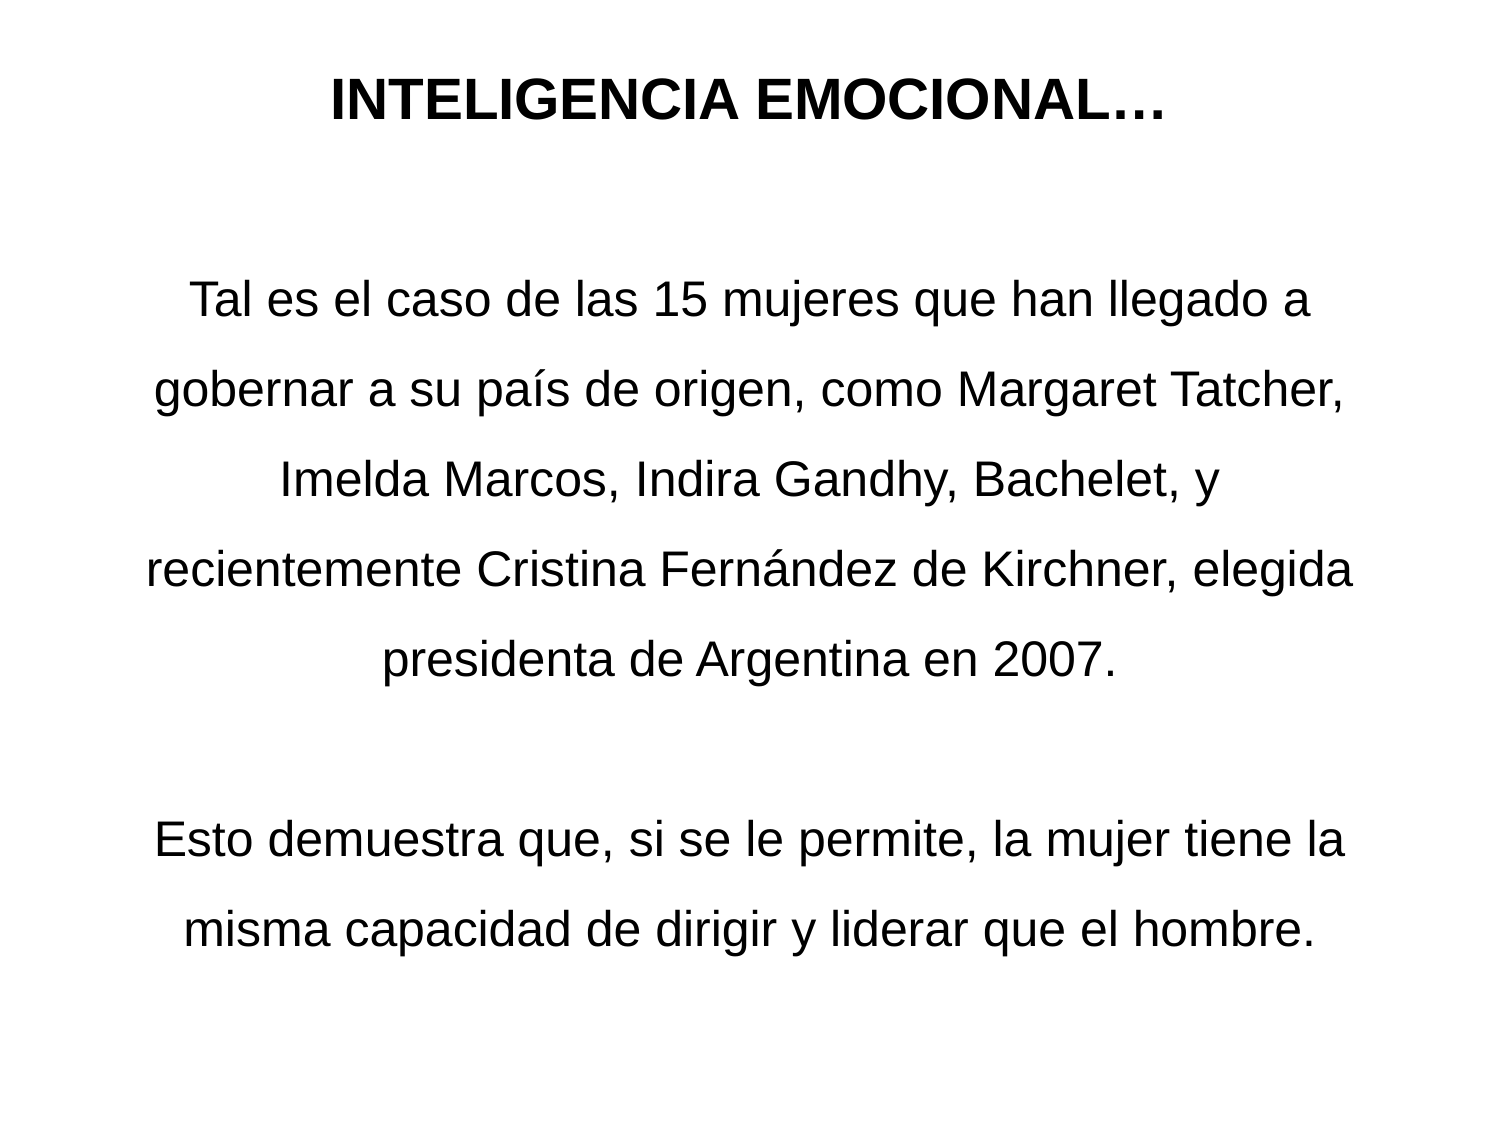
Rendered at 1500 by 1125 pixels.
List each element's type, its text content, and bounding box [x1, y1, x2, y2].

text_box INTELIGENCIA EMOCIONAL… Tal es el caso de las 15 mujeres que han llegado a gobernar a su país de origen, como Margaret Tatcher, Imelda Marcos, Indira Gandhy, Bachelet, y recientemente Cristina Fernández de Kirchner, elegida presidenta de Argentina en 2007. Esto demuestra que, si se le permite, la mujer tiene la misma capacidad de dirigir y liderar que el hombre. [117, 19, 1383, 964]
